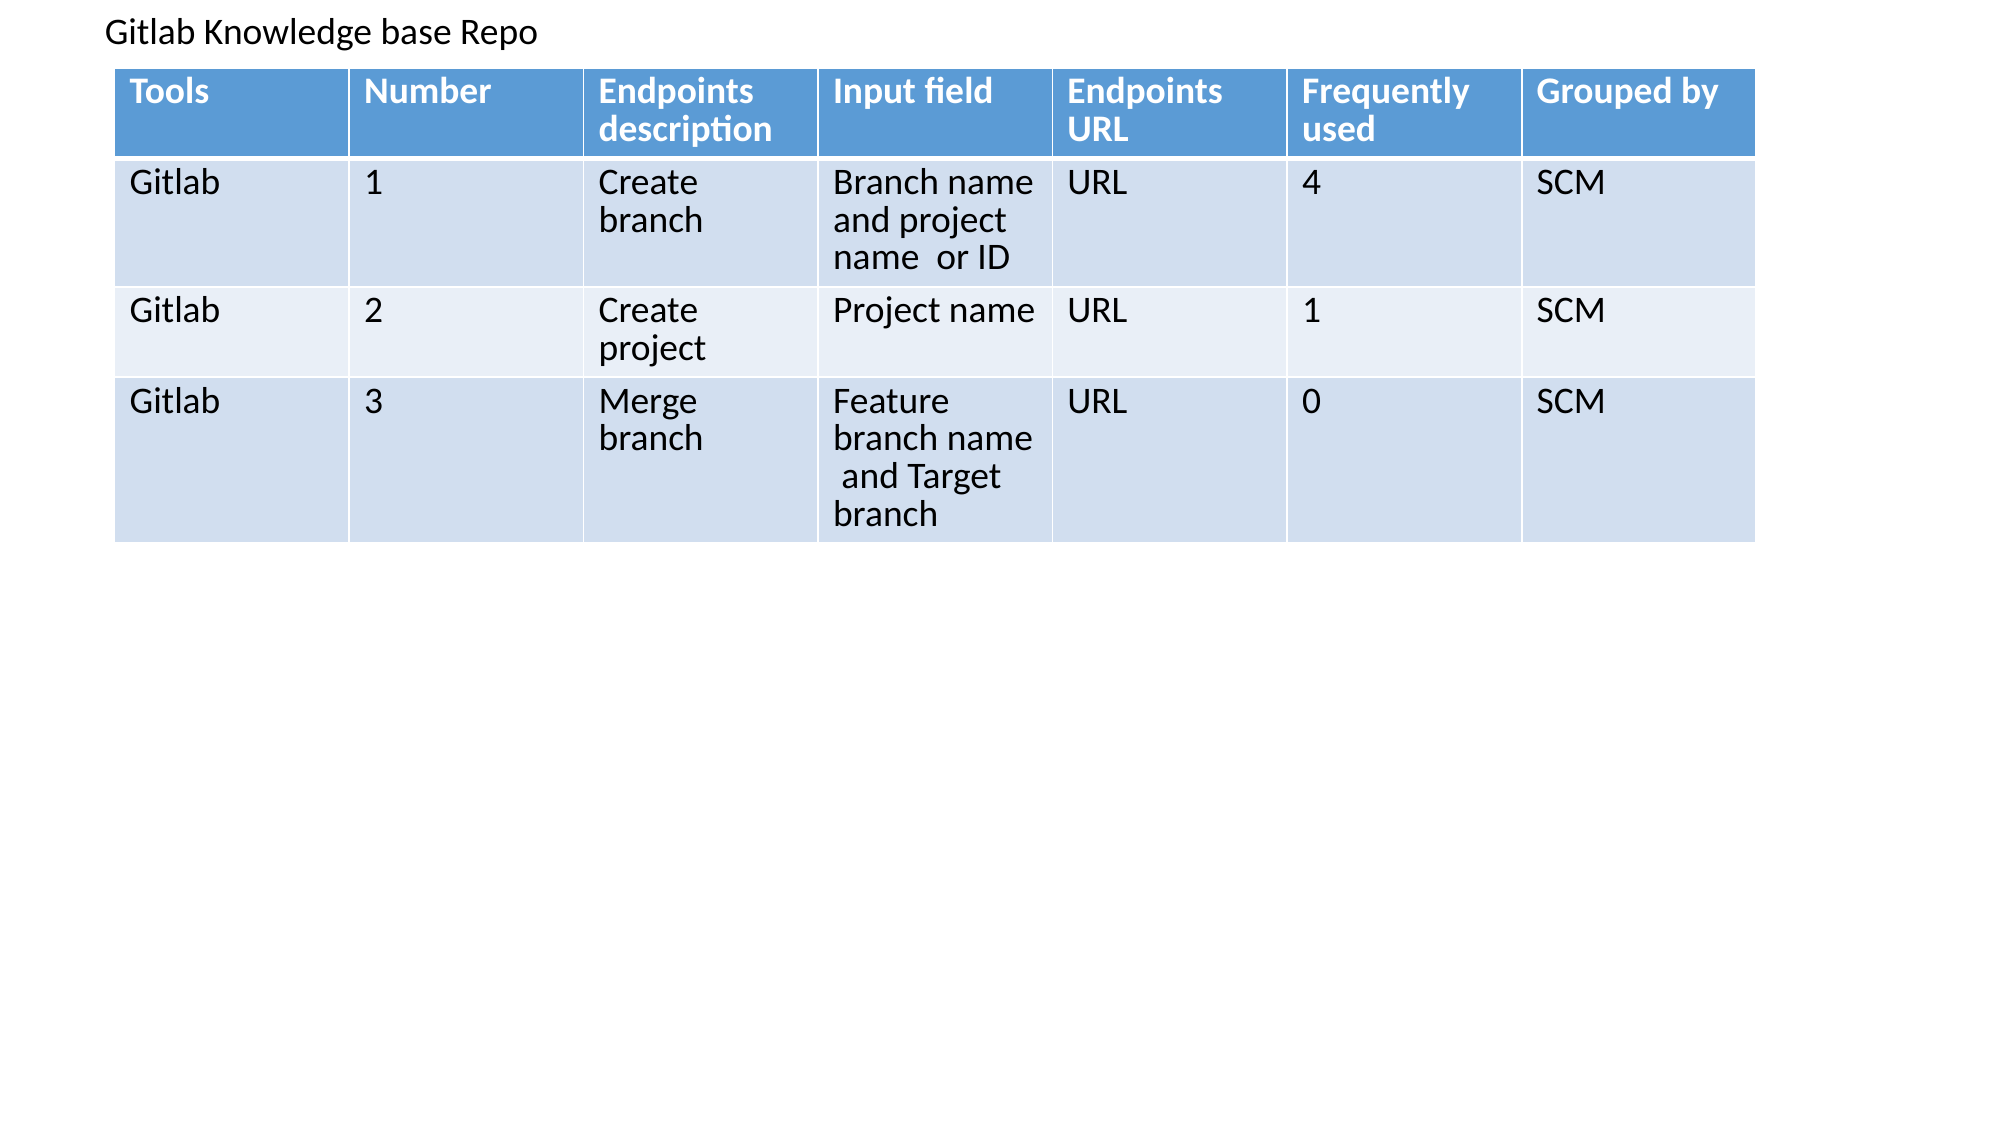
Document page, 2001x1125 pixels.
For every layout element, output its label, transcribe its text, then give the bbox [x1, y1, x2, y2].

table_cell URL [1053, 161, 1286, 286]
table_cell URL [1053, 378, 1286, 542]
table_cell Gitlab [115, 378, 348, 542]
table_cell SCM [1523, 378, 1755, 542]
table_cell Merge branch [584, 378, 817, 542]
table_cell SCM [1523, 288, 1755, 376]
table_header Grouped by [1523, 69, 1755, 156]
table_cell 4 [1288, 161, 1521, 286]
table_cell Feature branch name and Target branch [819, 378, 1052, 542]
table_cell 3 [350, 378, 583, 542]
table_cell 1 [350, 161, 583, 286]
table_cell Create branch [584, 161, 817, 286]
table_cell URL [1053, 288, 1286, 376]
table_cell Branch name and project name or ID [819, 161, 1052, 286]
table_header Number [350, 69, 583, 156]
table_header Tools [115, 69, 348, 156]
table_header Frequently used [1288, 69, 1521, 156]
table_cell Gitlab [115, 161, 348, 286]
table_cell Project name [819, 288, 1052, 376]
table_cell 1 [1288, 288, 1521, 376]
table_cell Create project [584, 288, 817, 376]
table_header Endpoints description [584, 69, 817, 156]
table_cell 0 [1288, 378, 1521, 542]
table_cell Gitlab [115, 288, 348, 376]
table_header Endpoints URL [1053, 69, 1286, 156]
table_header Input field [819, 69, 1052, 156]
table_cell SCM [1523, 161, 1755, 286]
text_box Gitlab Knowledge base Repo [90, 0, 554, 60]
table_cell 2 [350, 288, 583, 376]
